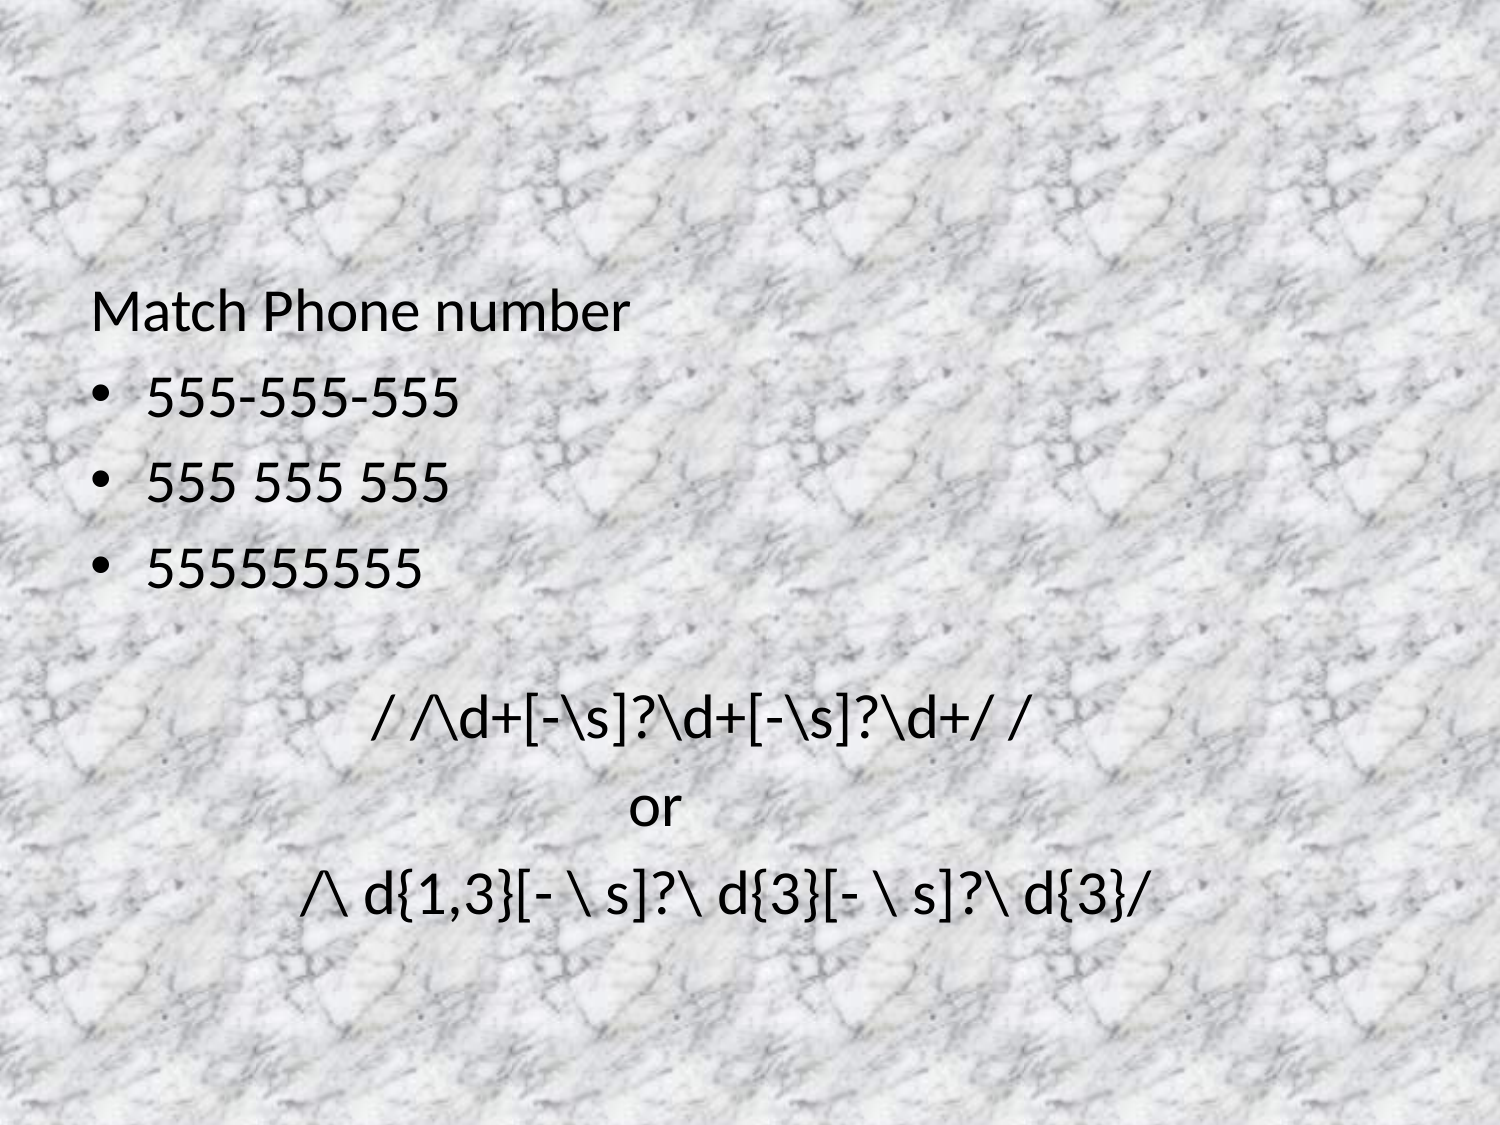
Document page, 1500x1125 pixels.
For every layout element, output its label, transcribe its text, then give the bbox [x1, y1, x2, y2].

picture [0, 0, 1500, 1125]
list Match Phone number 555-555-555 555 555 555 555555555 [75, 262, 1425, 610]
text_box / /\d+[-\s]?\d+[-\s]?\d+/ / or /\ d{1,3}[- \ s]?\ d{3}[- \ s]?\ d{3}/ [100, 668, 1451, 1024]
